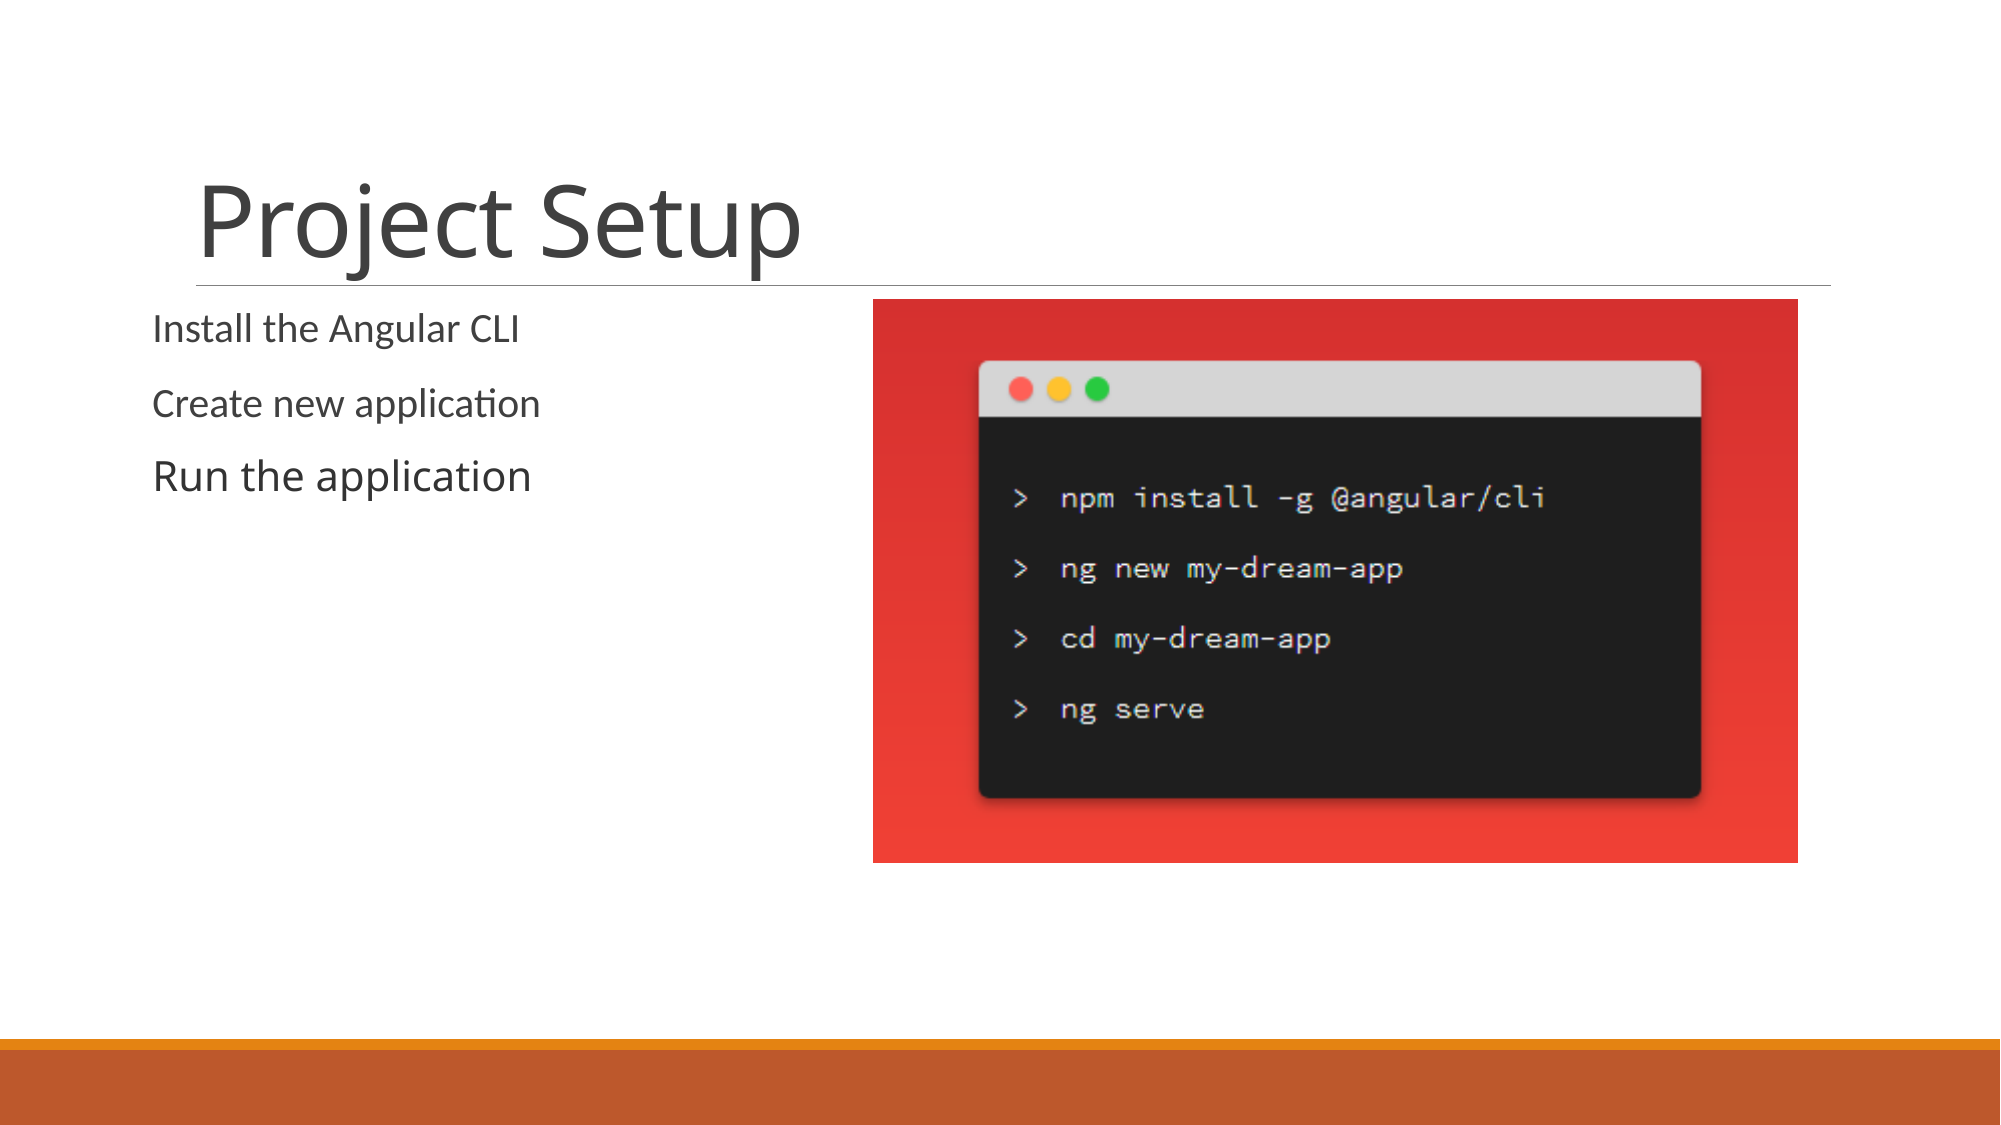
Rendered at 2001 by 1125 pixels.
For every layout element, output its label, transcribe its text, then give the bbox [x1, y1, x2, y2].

title Project Setup [180, 47, 1830, 285]
picture [873, 298, 1799, 864]
list Install the Angular CLI Create new application Run the application [137, 299, 874, 1014]
